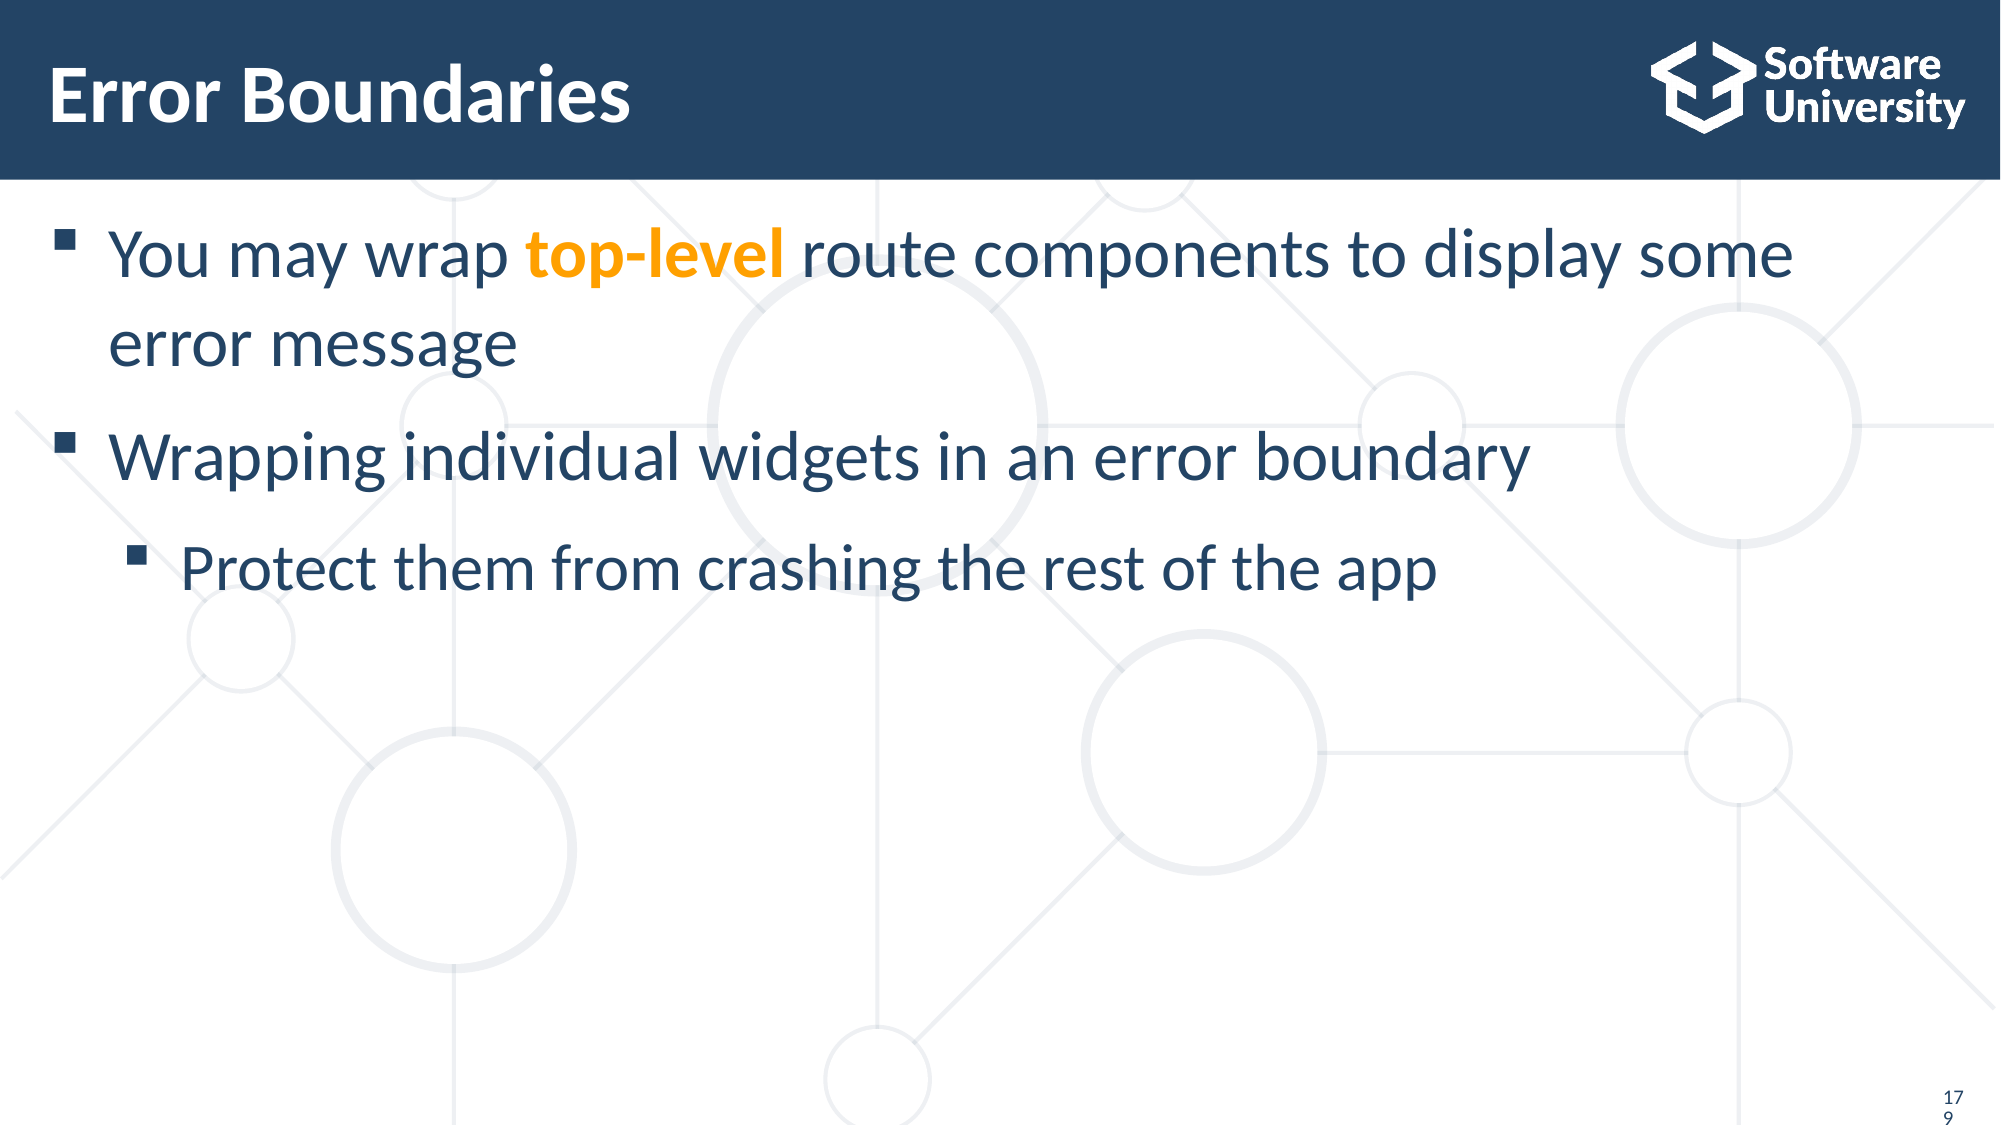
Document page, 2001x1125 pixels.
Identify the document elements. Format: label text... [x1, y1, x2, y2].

picture [1651, 41, 1966, 134]
slide_number 179 [1927, 1067, 1989, 1117]
list You may wrap top-level route components to display some error message Wrapping individual widgets in an error boundary Protect them from crashing the rest of the app [31, 196, 1970, 1104]
title Error Boundaries [31, 16, 1625, 162]
